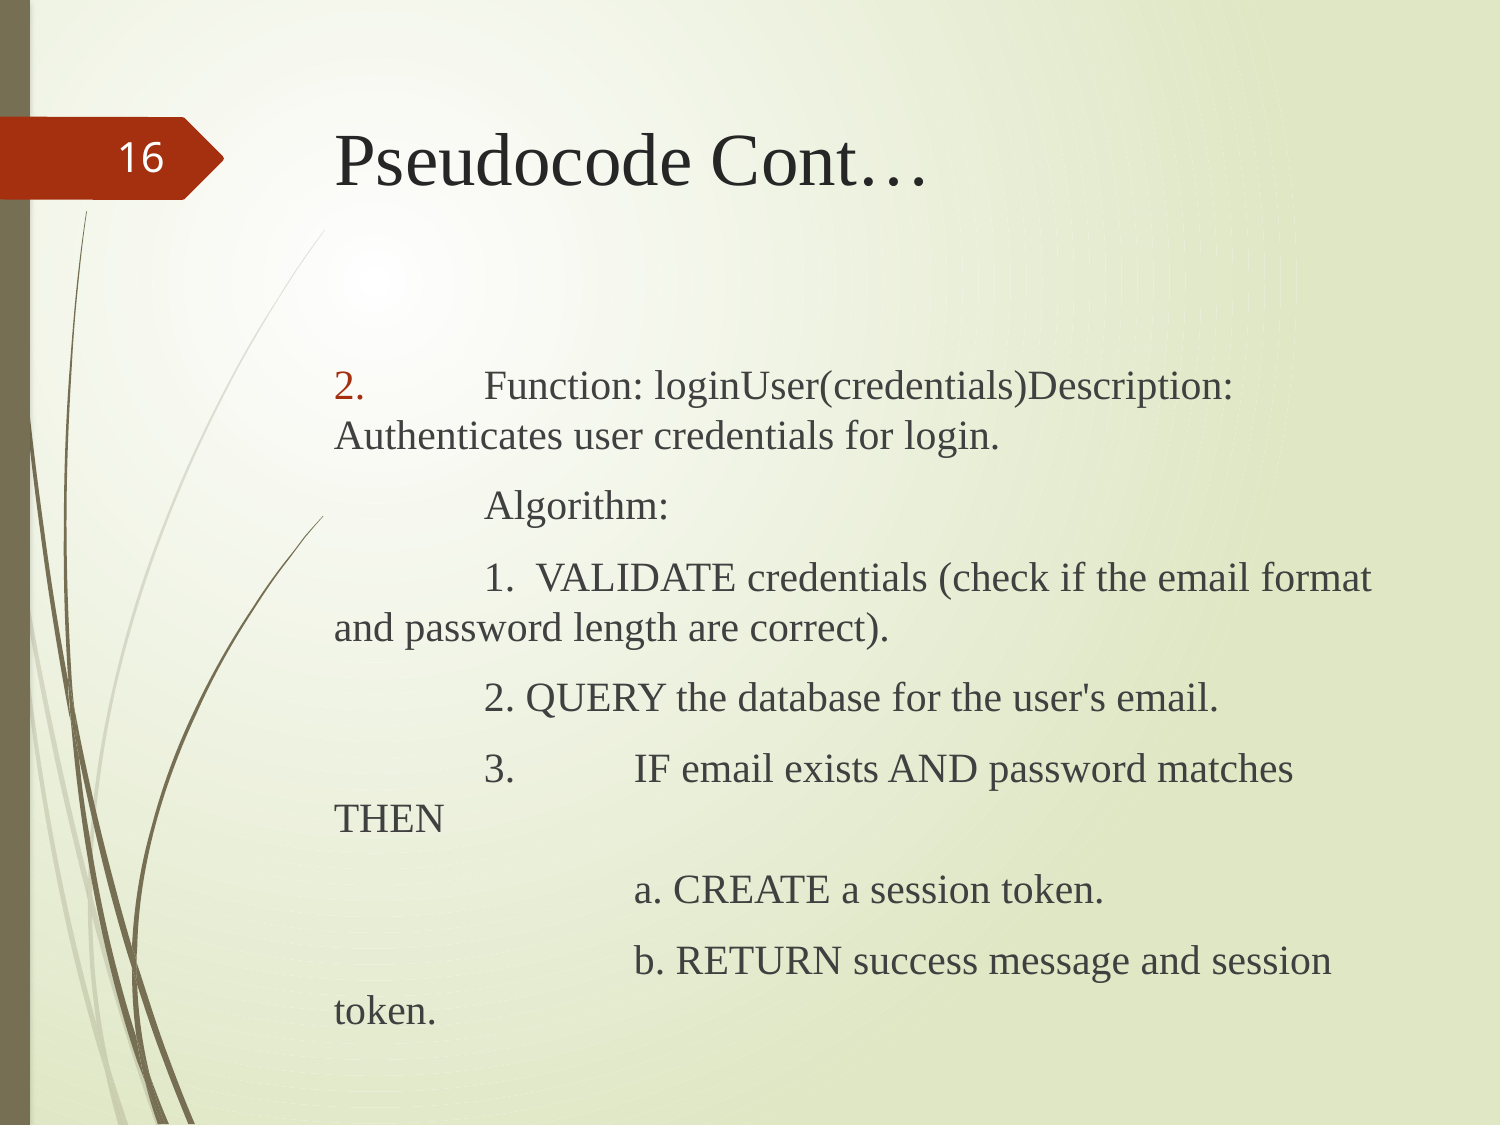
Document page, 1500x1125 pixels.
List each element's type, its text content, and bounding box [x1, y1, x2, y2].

list 2. Function: loginUser(credentials)Description: Authenticates user credentials for login. Algorithm: 1. VALIDATE credentials (check if the email format and password length are correct). 2. QUERY the database for the user's email. 3. IF email exists AND password matches THEN a. CREATE a session token. b. RETURN success message and session token. [318, 350, 1400, 970]
slide_number 16 [83, 129, 180, 190]
title Pseudocode Cont… [319, 102, 1400, 313]
